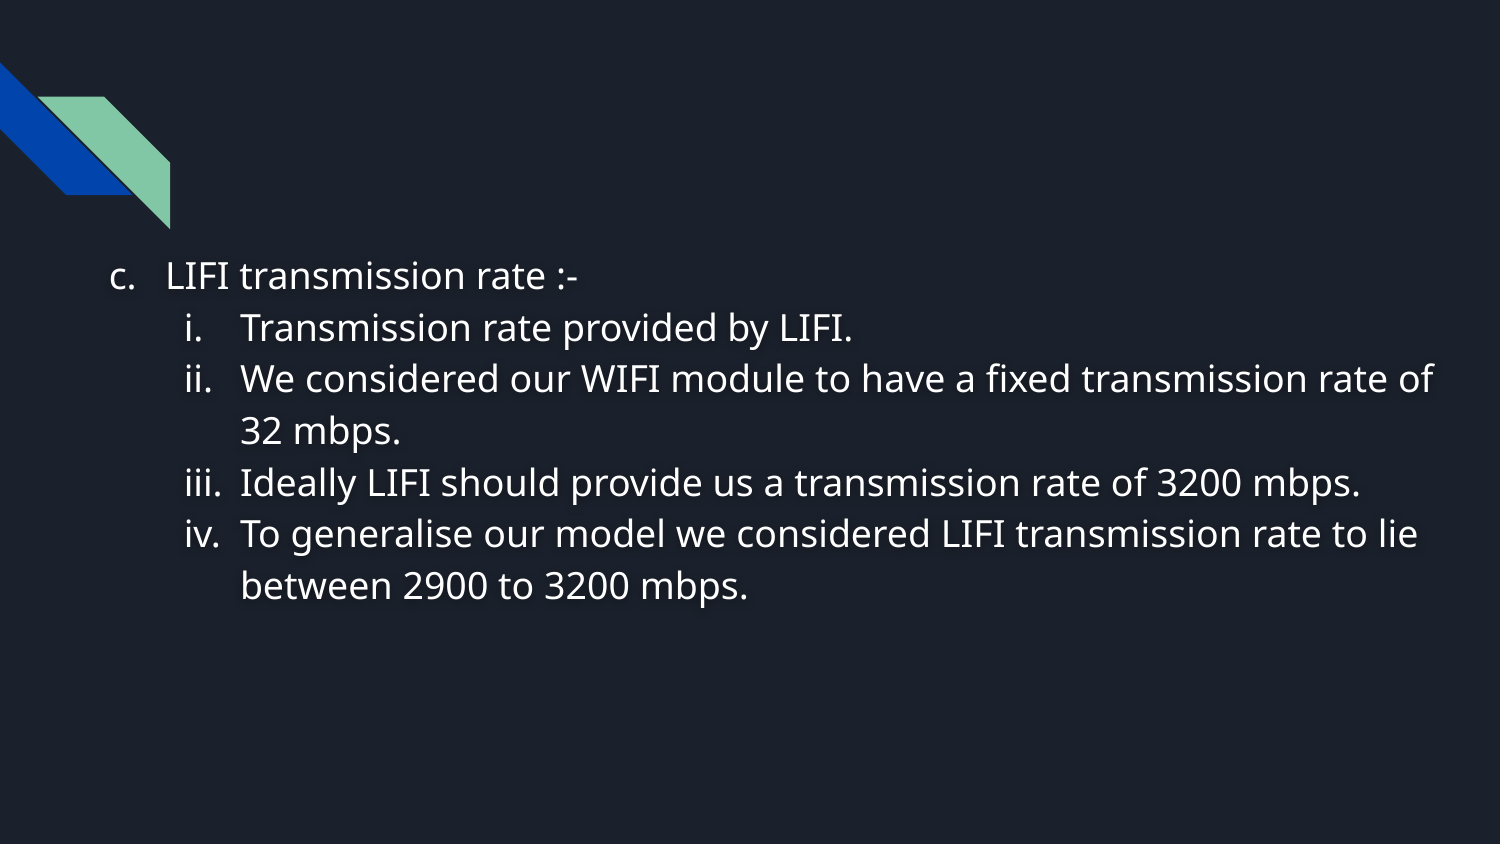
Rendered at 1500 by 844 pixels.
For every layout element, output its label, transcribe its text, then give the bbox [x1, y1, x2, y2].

list LIFI transmission rate :- Transmission rate provided by LIFI. We considered our WIFI module to have a fixed transmission rate of 32 mbps. Ideally LIFI should provide us a transmission rate of 3200 mbps. To generalise our model we considered LIFI transmission rate to lie between 2900 to 3200 mbps. [0, 230, 1500, 844]
